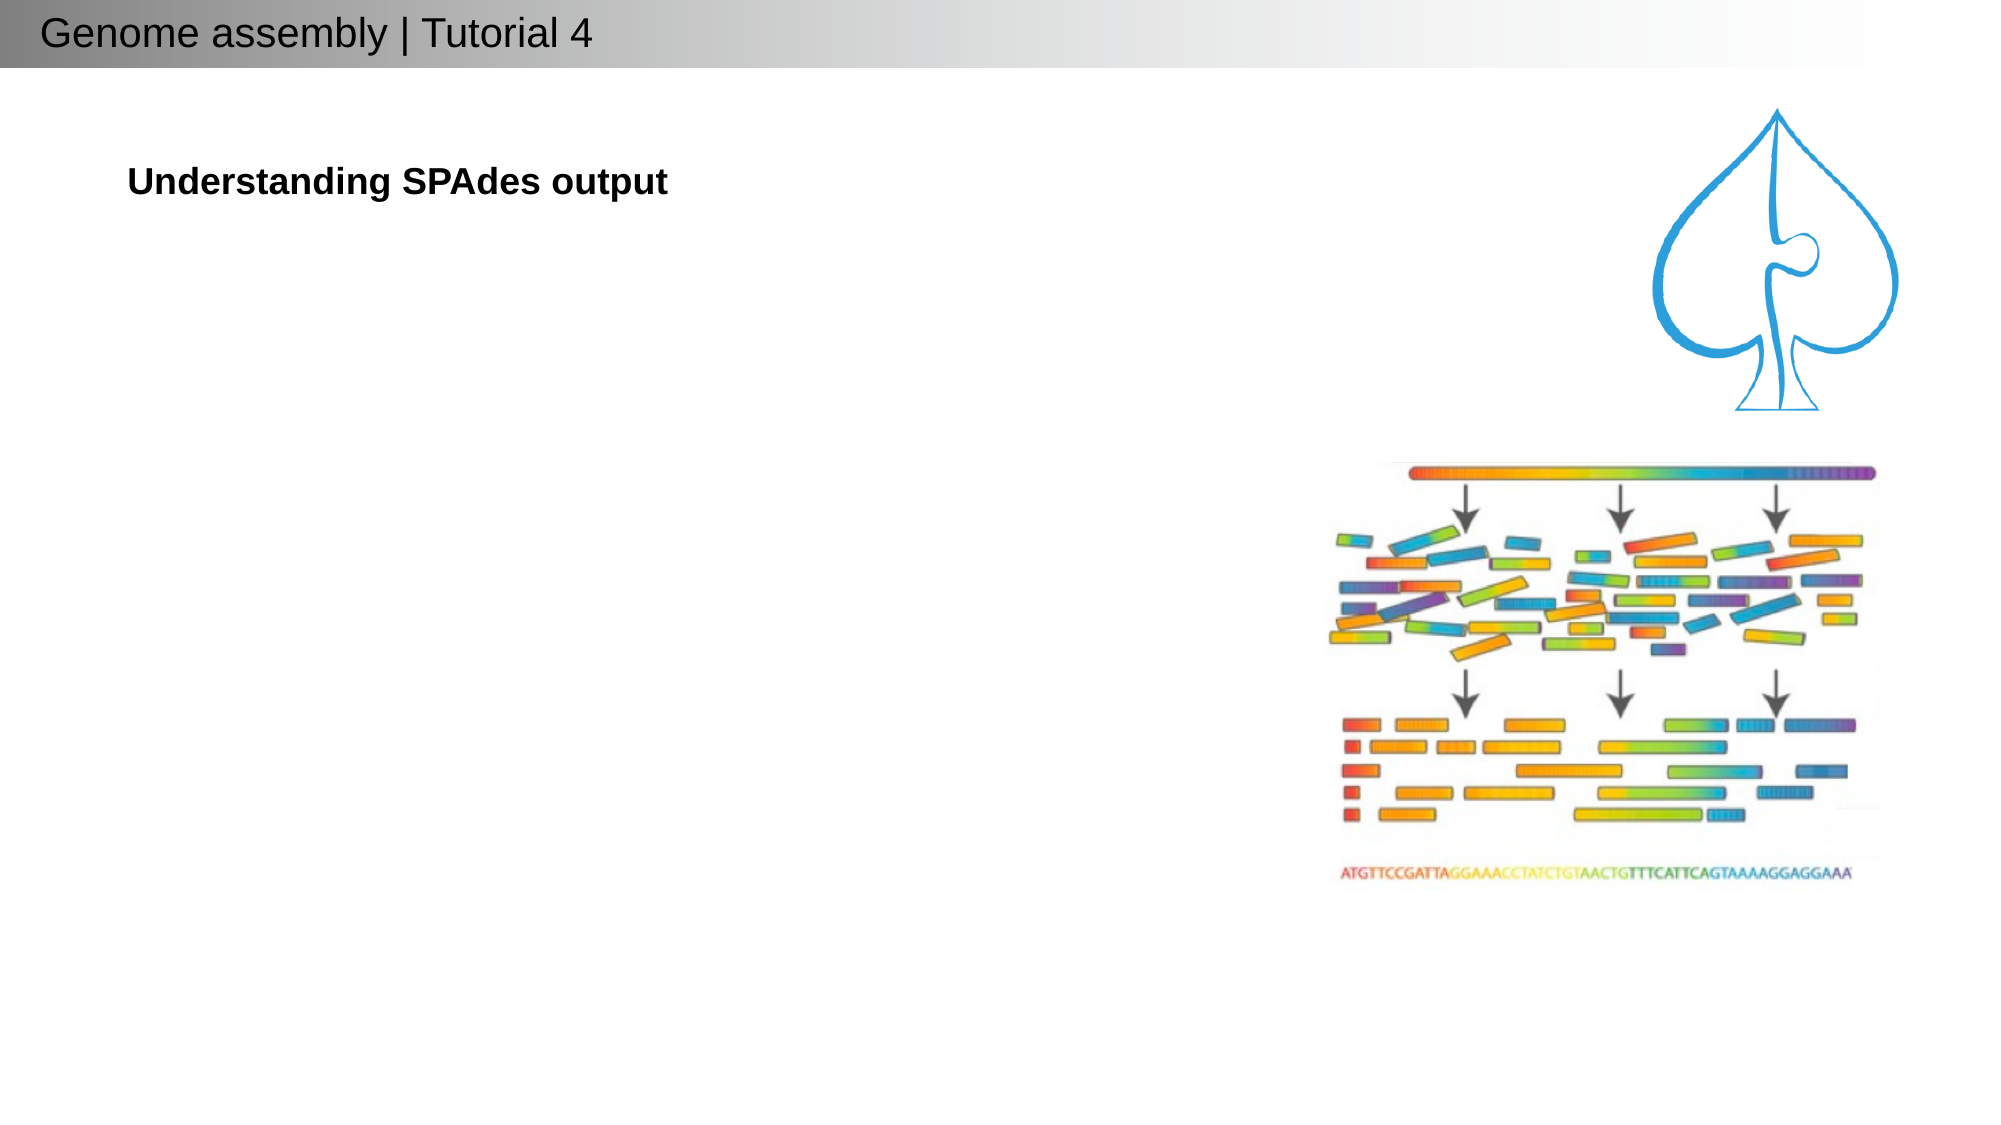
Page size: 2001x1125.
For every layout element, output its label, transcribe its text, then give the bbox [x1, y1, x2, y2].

picture [1587, 93, 1963, 419]
picture [1324, 462, 1881, 925]
text_box [0, 0, 2000, 70]
text_box Genome assembly | Tutorial 4 [24, 0, 1350, 64]
text_box Understanding SPAdes output [112, 149, 1113, 210]
